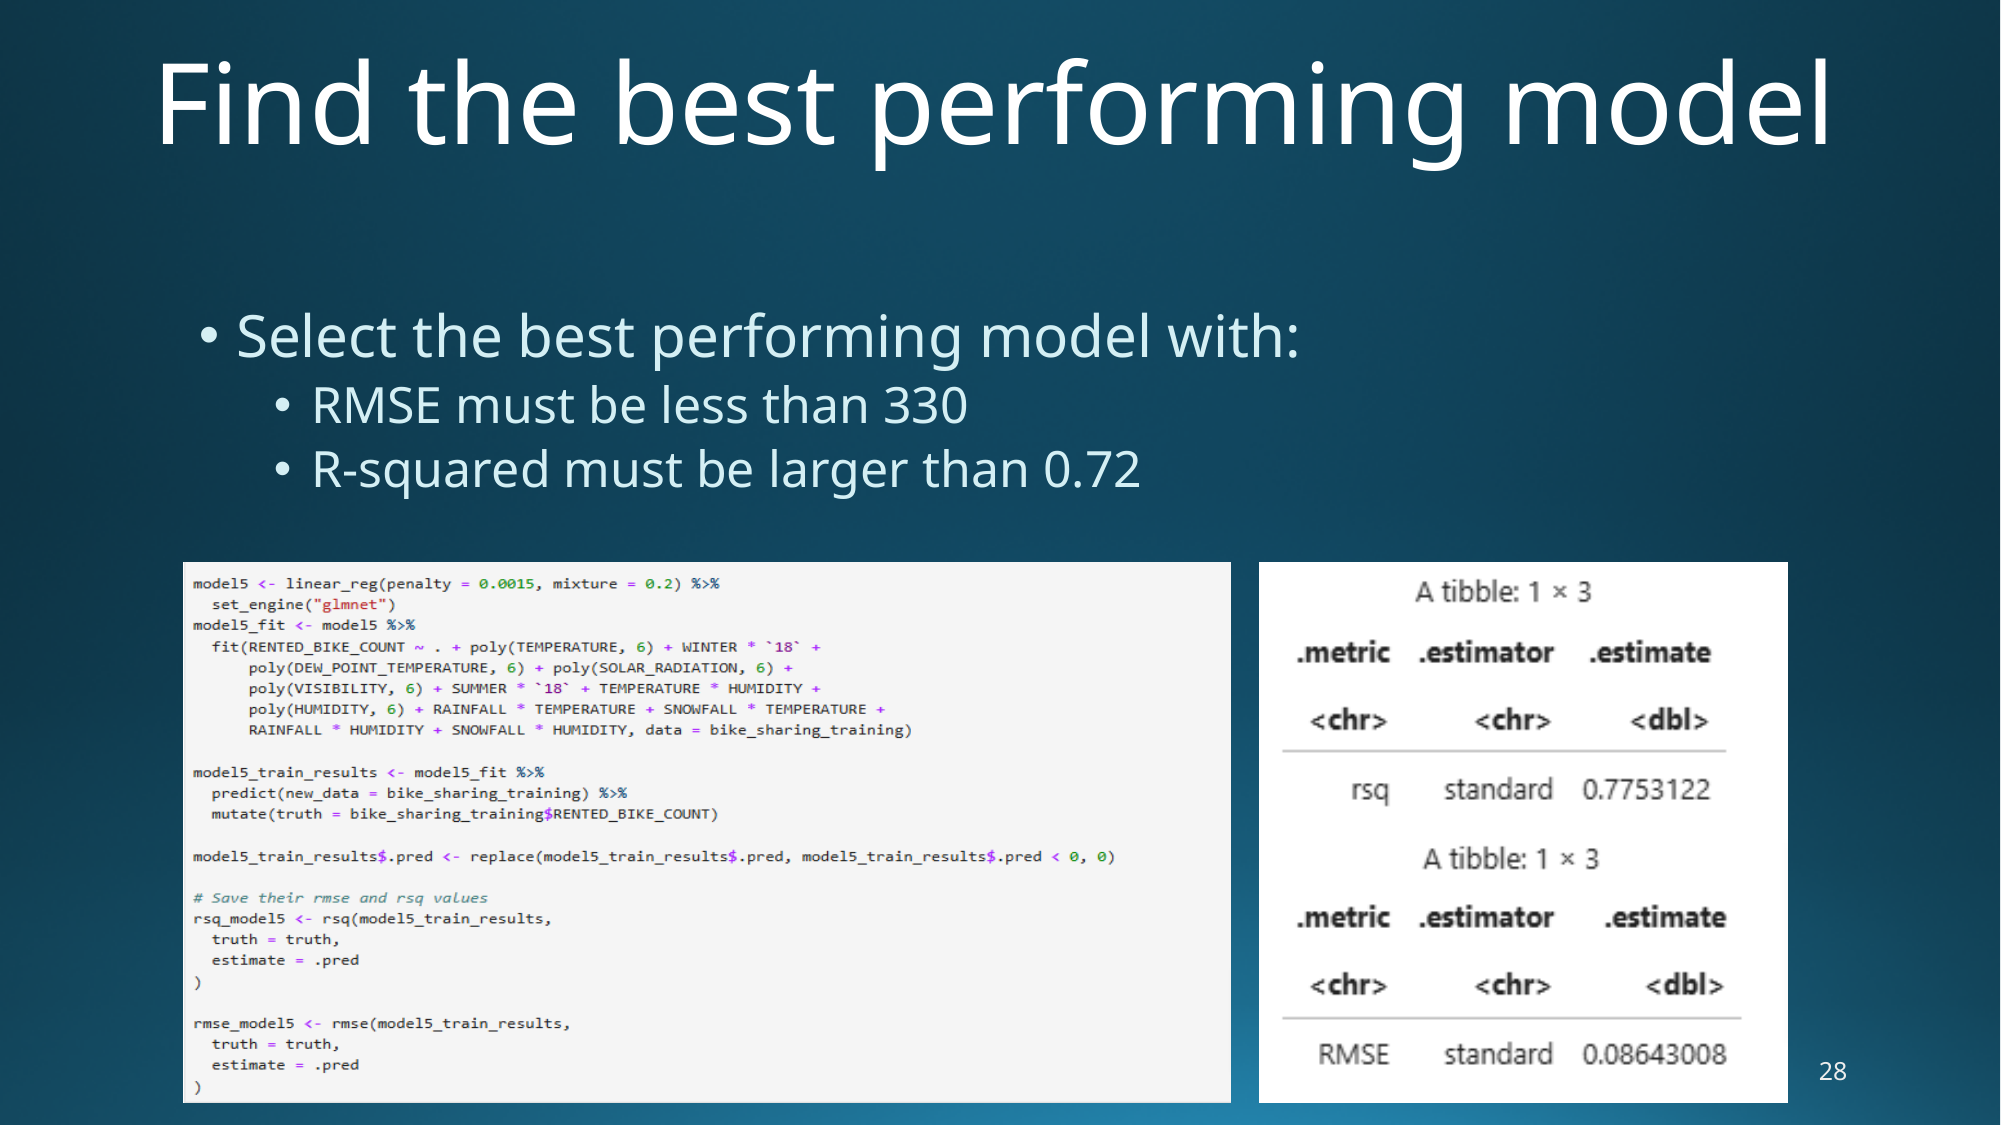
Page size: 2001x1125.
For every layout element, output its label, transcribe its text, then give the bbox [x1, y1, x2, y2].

list Select the best performing model with: RMSE must be less than 330 R-squared must be larger than 0.72 [183, 299, 1863, 1014]
slide_number 28 [1788, 1042, 1863, 1103]
title Find the best performing model [137, 59, 1863, 278]
picture [0, 0, 2001, 1125]
